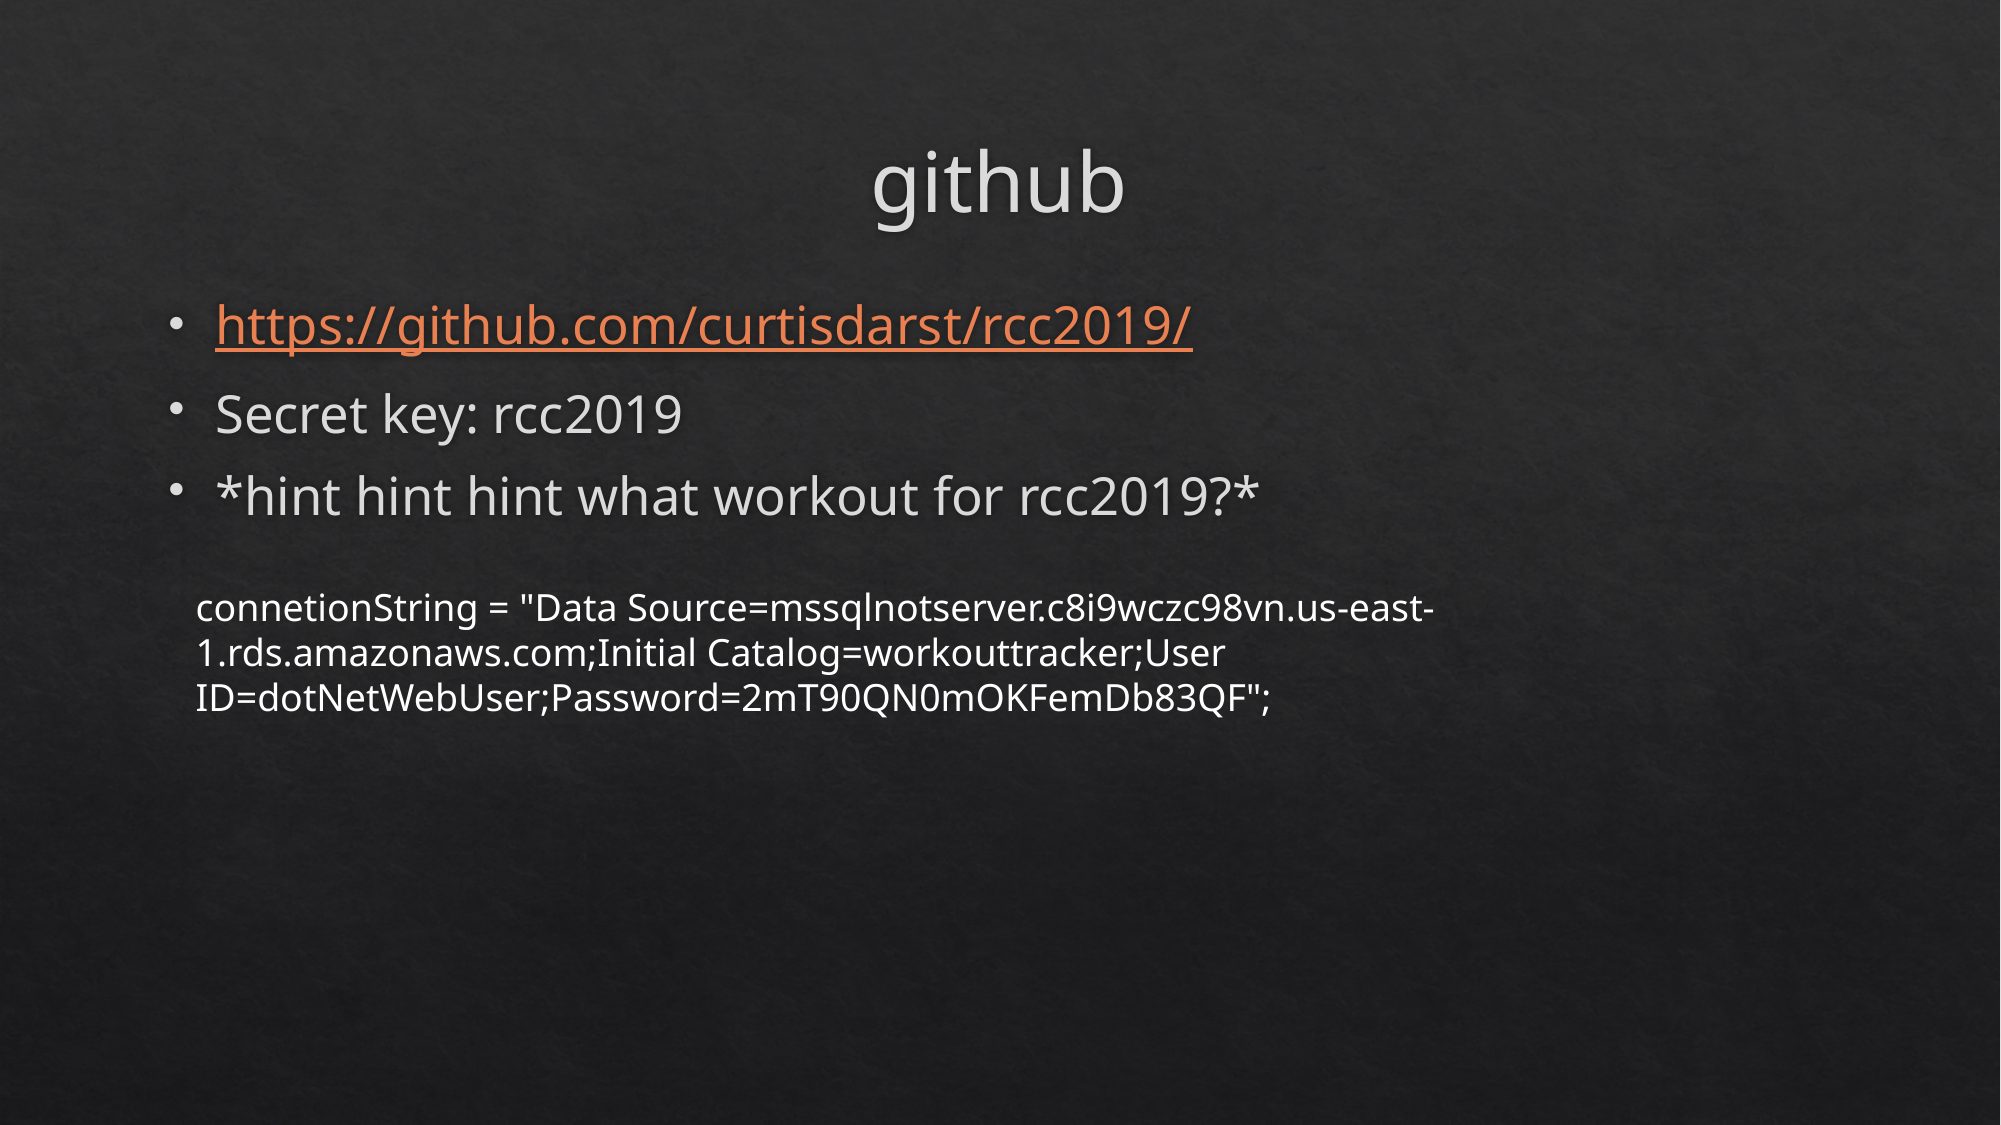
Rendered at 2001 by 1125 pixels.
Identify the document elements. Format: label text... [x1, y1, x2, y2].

title github [149, 99, 1849, 260]
text_box connetionString = "Data Source=mssqlnotserver.c8i9wczc98vn.us-east-1.rds.amazonaws.com;Initial Catalog=workouttracker;User ID=dotNetWebUser;Password=2mT90QN0mOKFemDb83QF"; [180, 576, 1774, 727]
list https://github.com/curtisdarst/rcc2019/ Secret key: rcc2019 *hint hint hint what workout for rcc2019?* [149, 284, 1849, 535]
